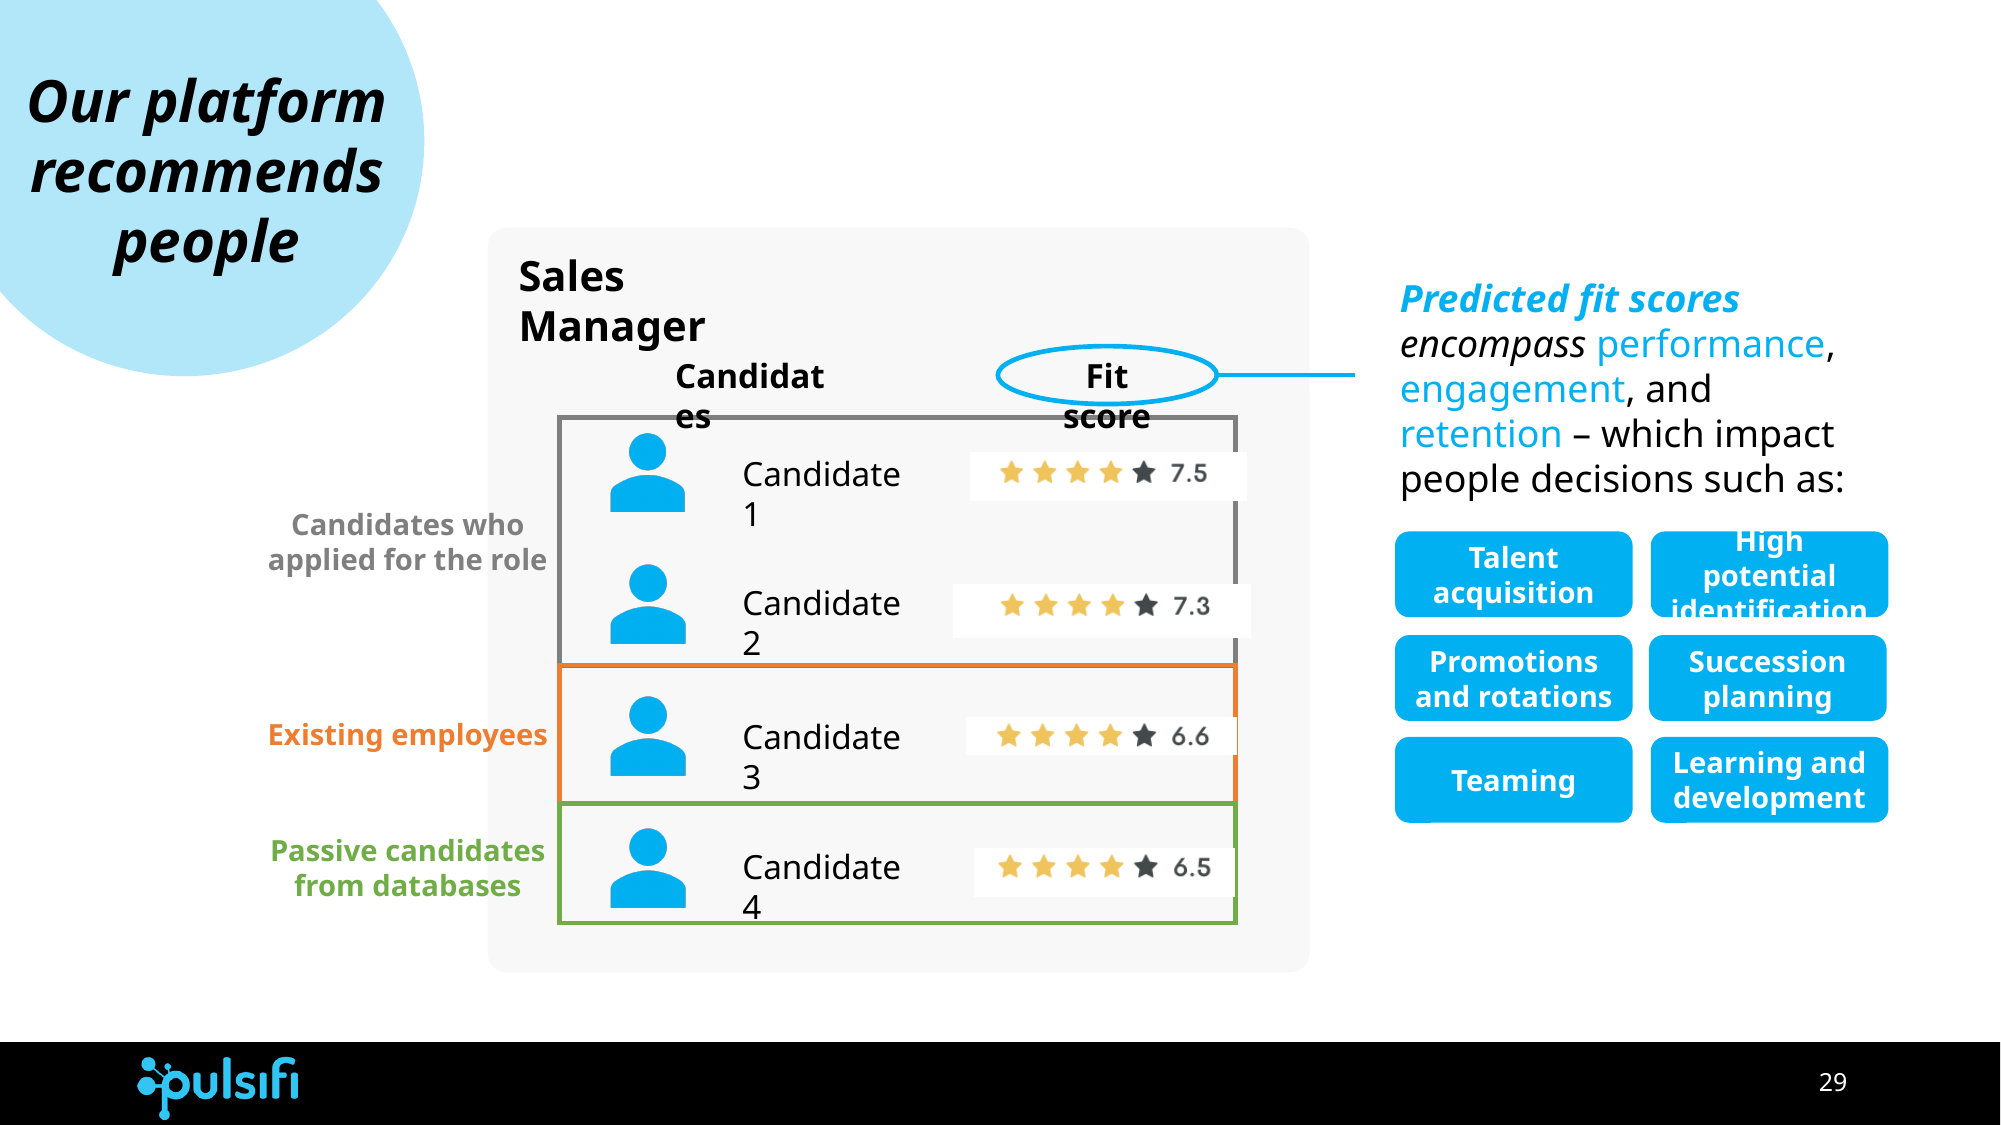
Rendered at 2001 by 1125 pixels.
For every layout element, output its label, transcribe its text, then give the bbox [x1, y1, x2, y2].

text_box Sales Manager [503, 241, 806, 308]
text_box [997, 346, 1217, 405]
text_box High potential identification [1650, 531, 1889, 618]
text_box Fit score [1027, 396, 1078, 404]
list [969, 452, 1248, 501]
text_box Candidates who applied for the role [241, 498, 559, 585]
text_box Fit score [1147, 347, 1188, 355]
text_box Learning and development [1650, 736, 1889, 823]
text_box Candidates [660, 347, 859, 404]
text_box Succession planning [1648, 635, 1887, 721]
text_box Fit score [1137, 395, 1188, 404]
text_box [0, 0, 429, 377]
text_box Passive candidates from databases [248, 824, 559, 911]
text_box Existing employees [196, 709, 559, 760]
text_box Fit score [1027, 347, 1068, 355]
slide_number ‹#› [1412, 1053, 1863, 1114]
text_box [487, 227, 1310, 973]
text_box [591, 811, 1235, 924]
text_box [559, 417, 1236, 665]
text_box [591, 548, 1251, 660]
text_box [591, 416, 937, 528]
text_box Teaming [1395, 736, 1633, 823]
text_box [559, 665, 1236, 803]
picture [137, 1055, 299, 1121]
text_box Predicted fit scores encompass performance, engagement, and retention – which impact people decisions such as: [1384, 267, 1892, 511]
text_box Talent acquisition [1395, 531, 1633, 618]
text_box Promotions and rotations [1395, 635, 1633, 721]
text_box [591, 679, 1237, 792]
text_box [559, 803, 1236, 924]
